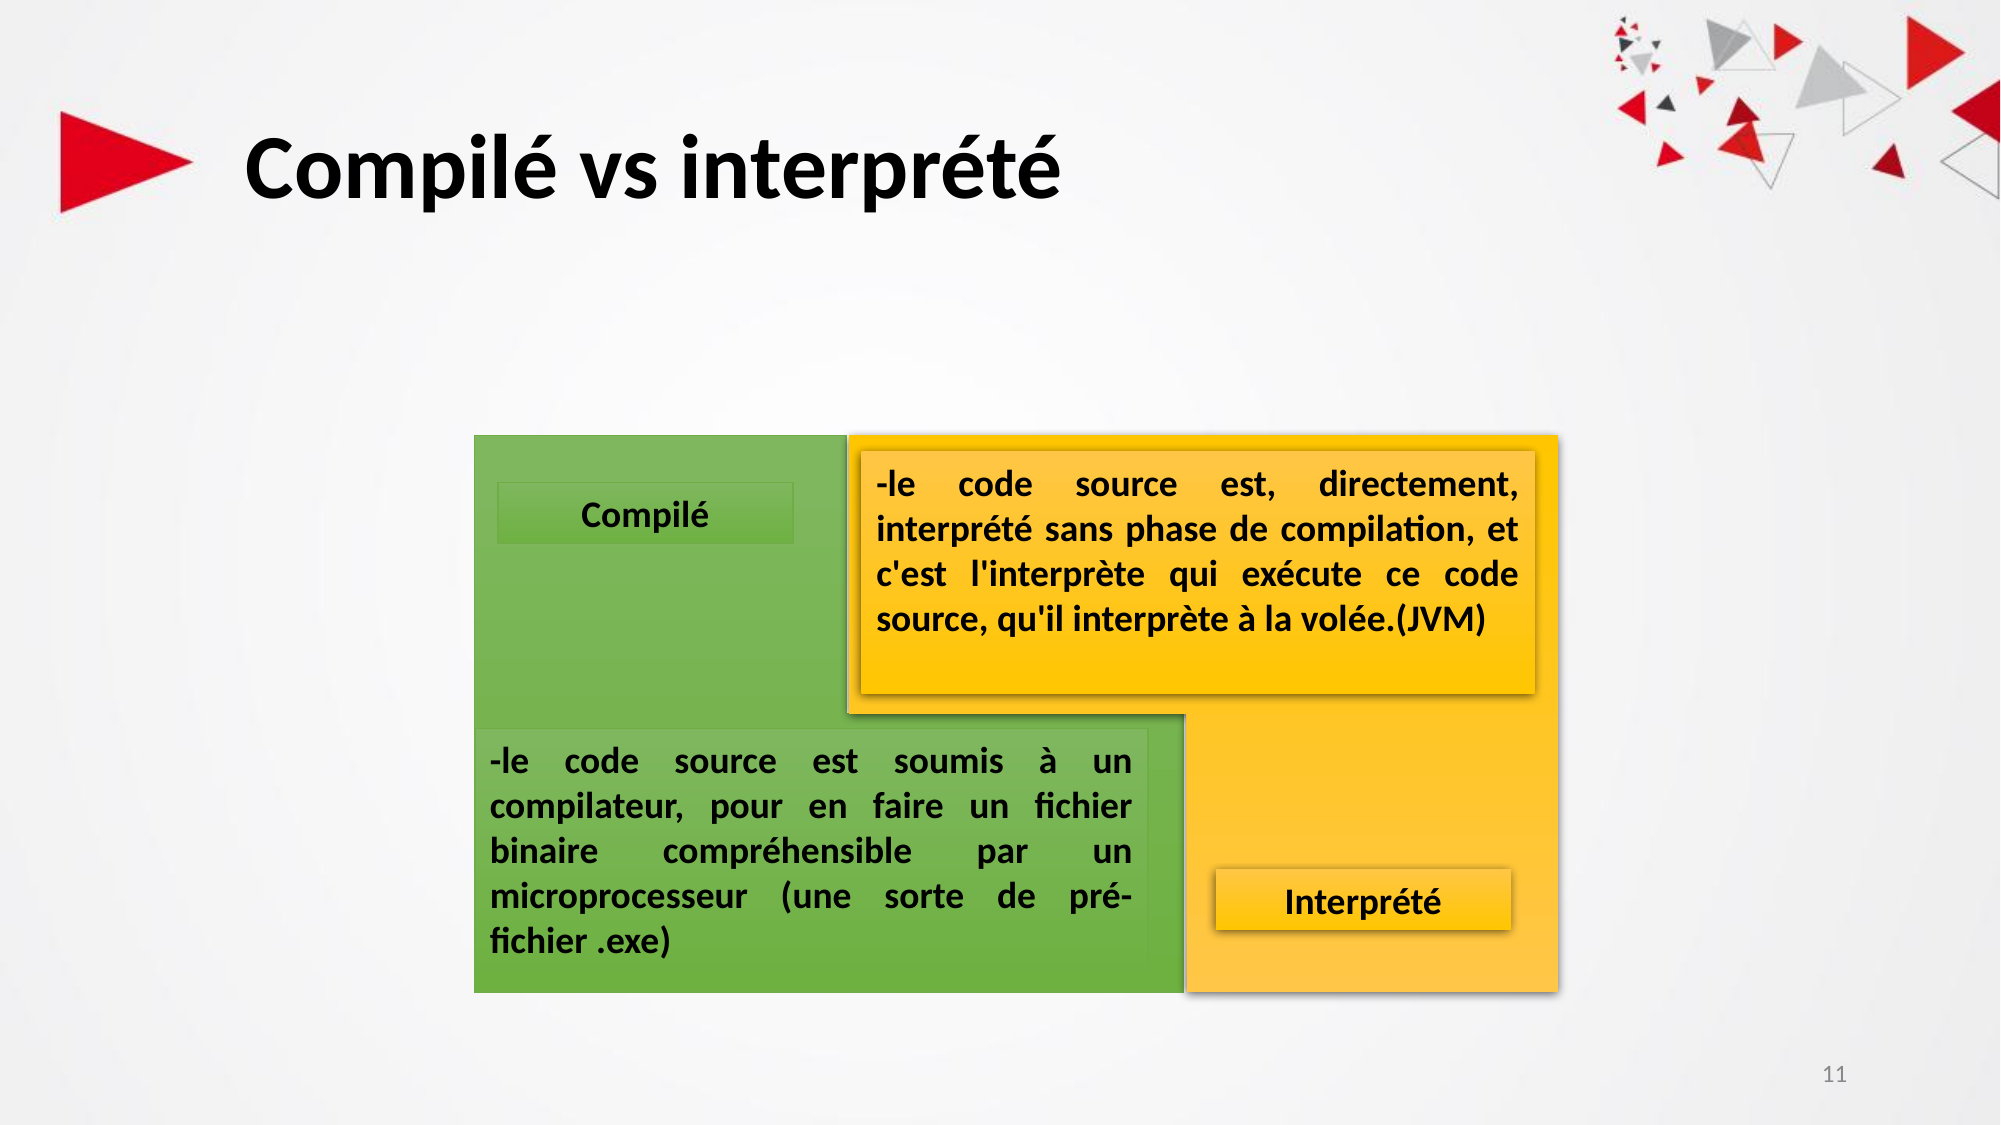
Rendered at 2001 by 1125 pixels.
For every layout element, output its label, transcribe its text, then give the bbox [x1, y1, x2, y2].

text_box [849, 435, 1559, 993]
title Compilé vs interprété [210, 59, 1936, 278]
picture [0, 0, 2001, 1125]
slide_number 11 [1412, 1042, 1863, 1103]
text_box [474, 435, 847, 993]
